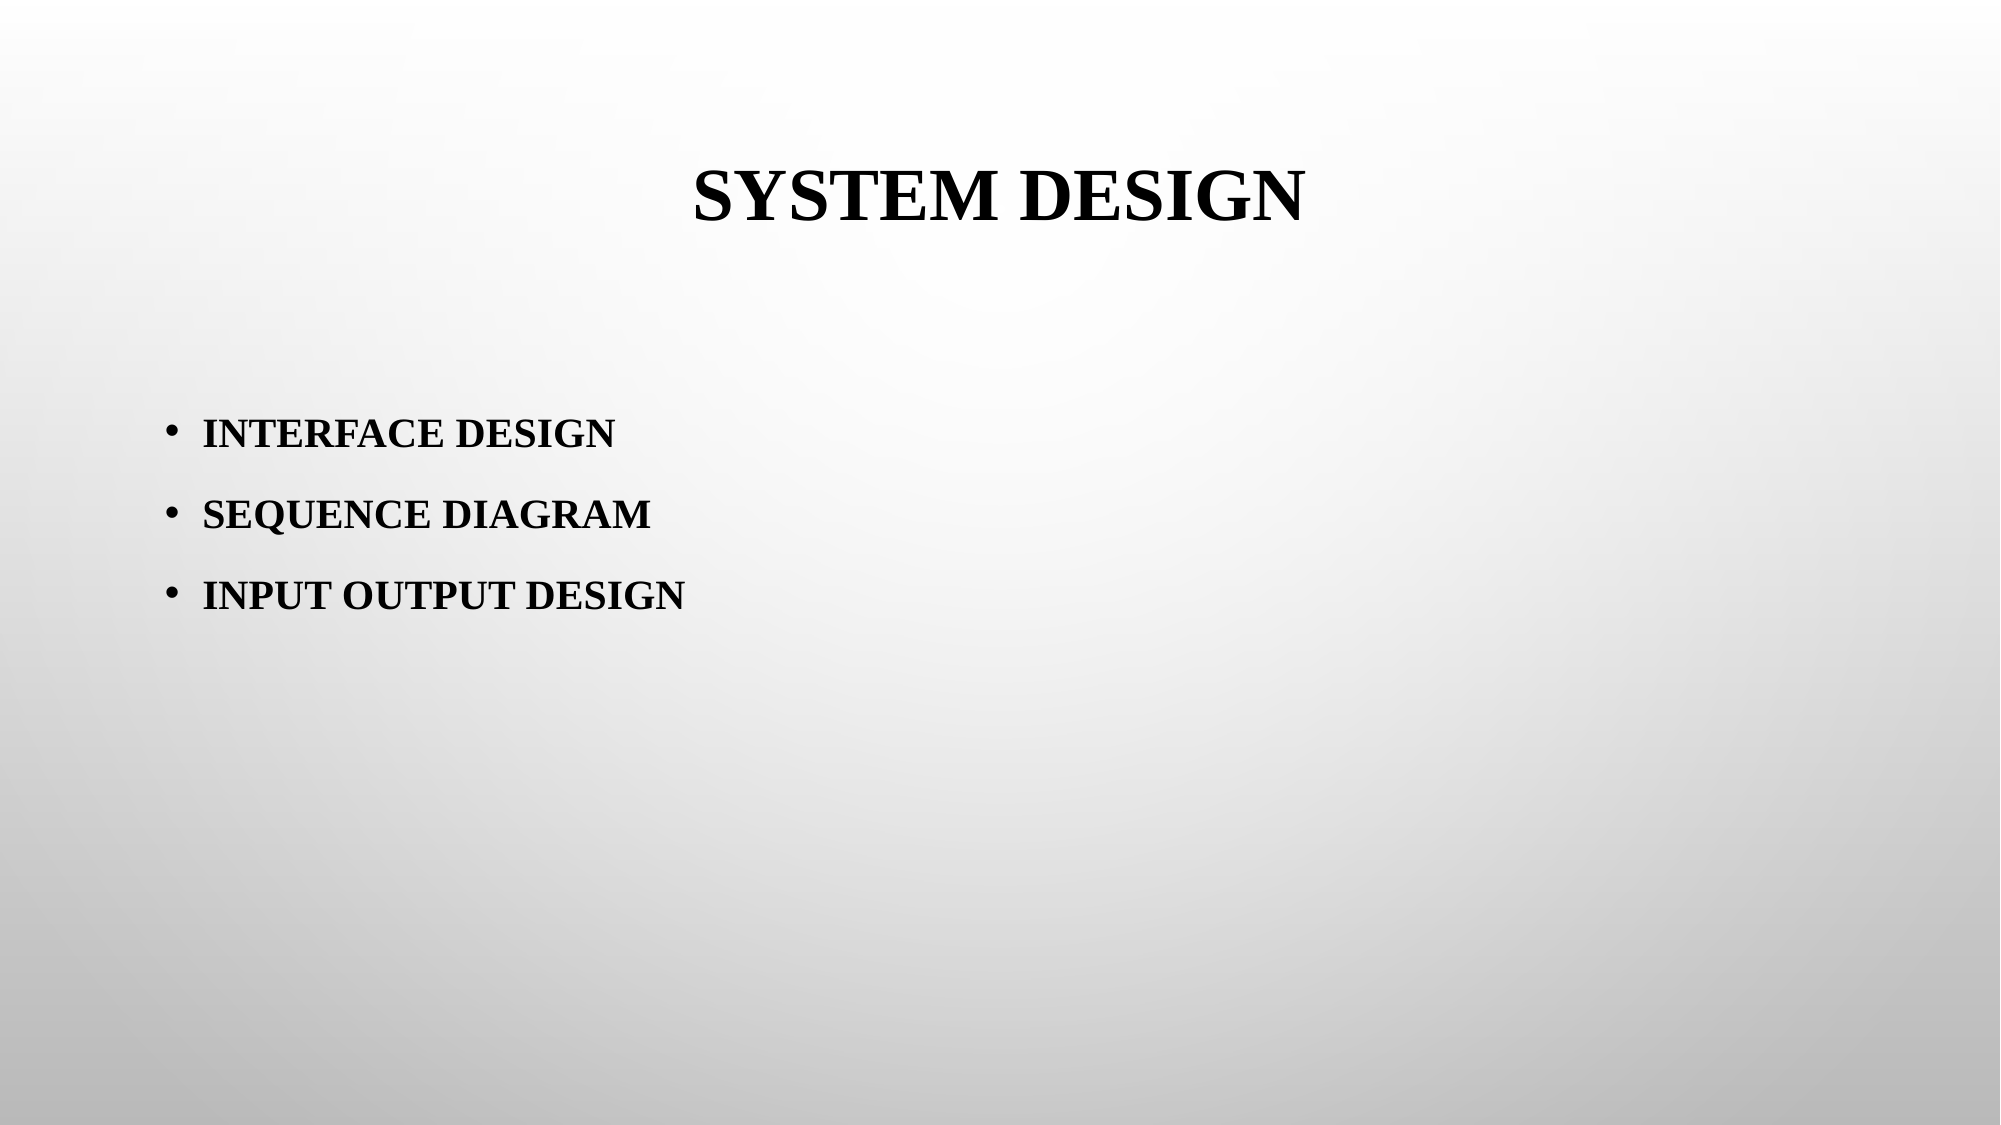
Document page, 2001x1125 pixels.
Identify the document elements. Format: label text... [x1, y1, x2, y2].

picture [0, 0, 2000, 1125]
list Interface Design Sequence Diagram Input Output Design [149, 388, 1851, 950]
title System Design [149, 101, 1851, 364]
